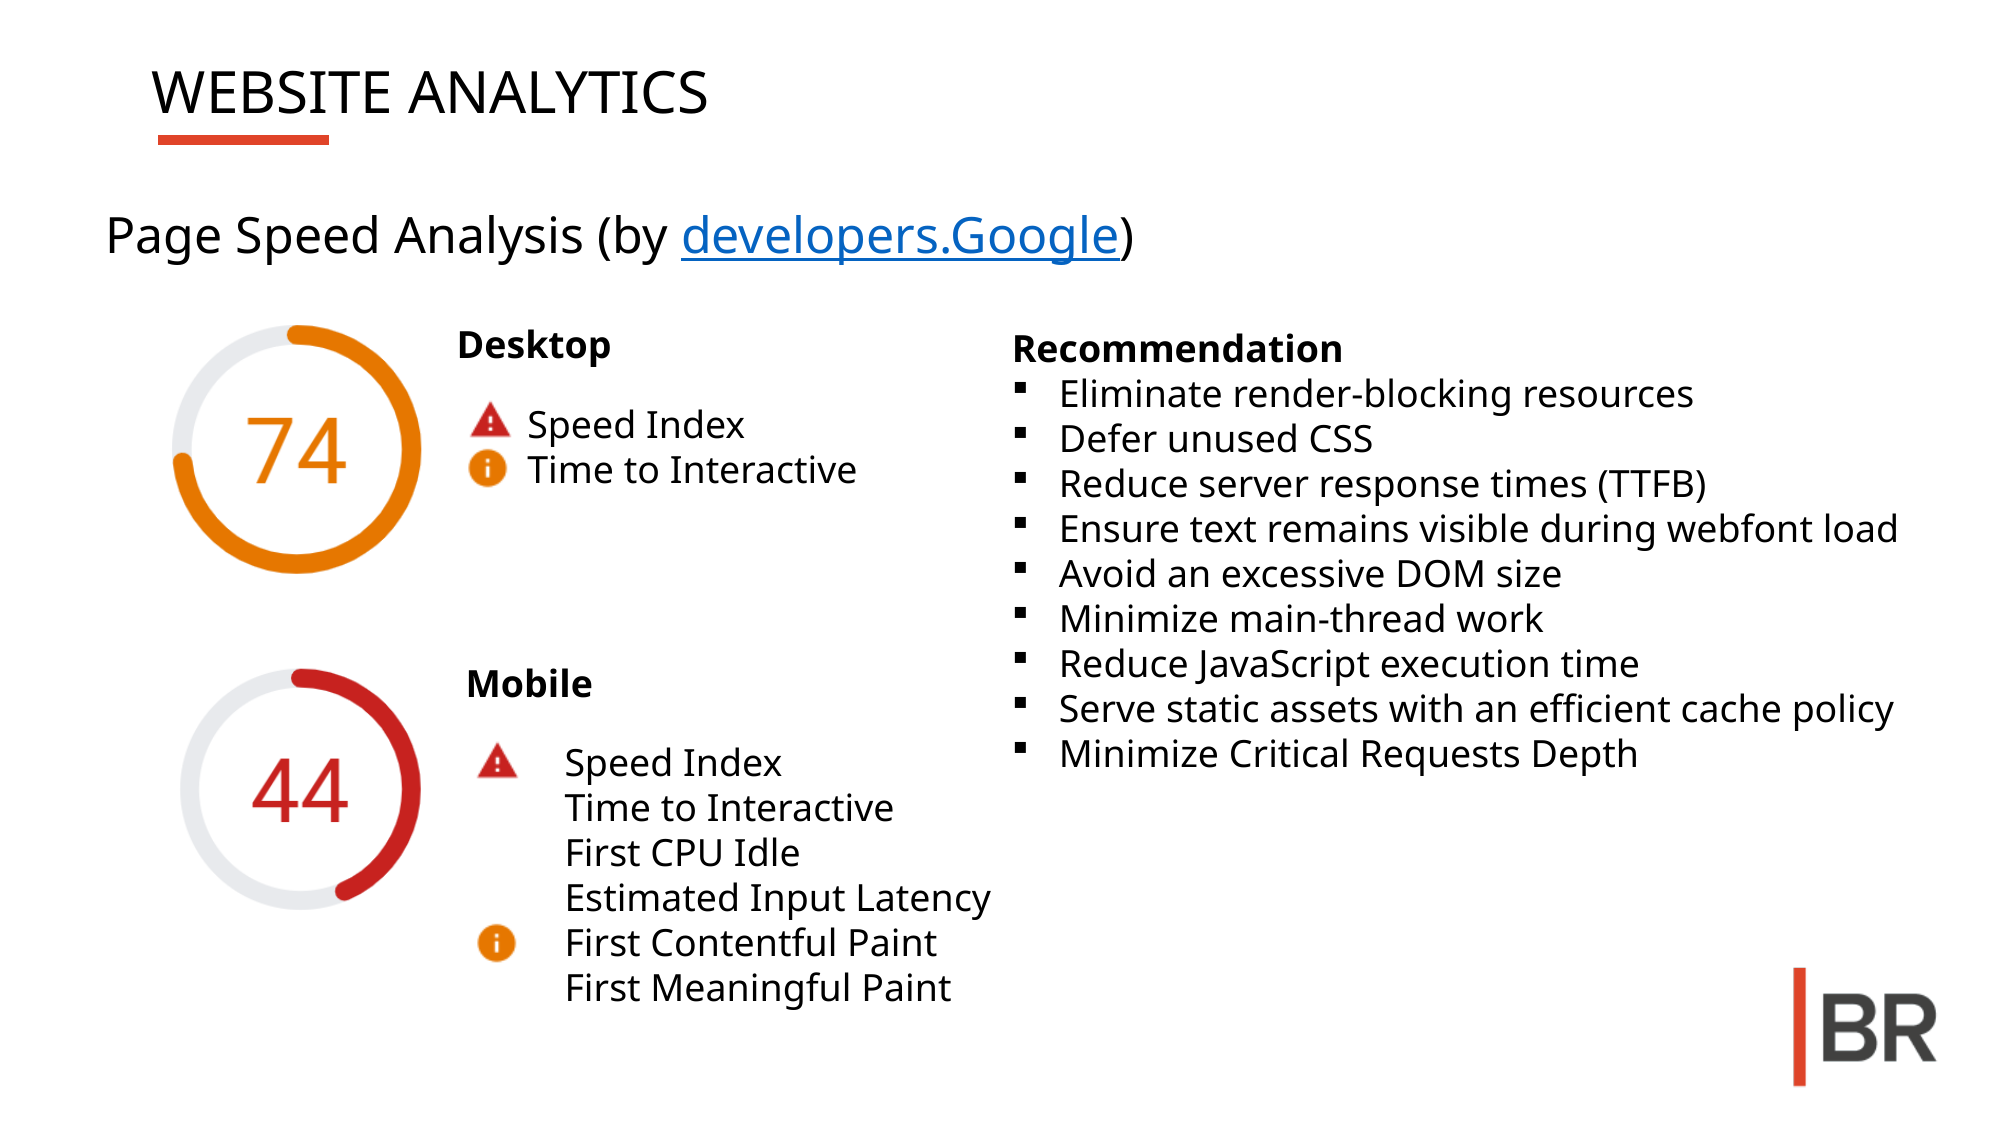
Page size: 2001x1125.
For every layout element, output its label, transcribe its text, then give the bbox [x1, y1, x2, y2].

text_box Desktop [441, 313, 627, 374]
text_box Page Speed Analysis (by developers.Google) [90, 196, 1150, 280]
picture [471, 734, 523, 789]
text_box Speed Index Time to Interactive [512, 393, 873, 544]
text_box Speed Index Time to Interactive First CPU Idle Estimated Input Latency First Contentful Paint First Meaningful Paint [549, 731, 1096, 1062]
picture [468, 918, 526, 973]
picture [1775, 949, 1957, 1097]
text_box Mobile [450, 652, 608, 713]
picture [459, 393, 517, 497]
text_box [158, 135, 329, 145]
picture [155, 655, 445, 931]
text_box WEBSITE ANALYTICS [137, 47, 1212, 133]
picture [147, 311, 441, 588]
text_box Recommendation Eliminate render-blocking resources Defer unused CSS Reduce server response times (TTFB) Ensure text remains visible during webfont load Avoid an excessive DOM size Minimize main-thread work Reduce JavaScript execution time Serve static assets with an efficient cache policy Minimize Critical Requests Depth [997, 317, 1915, 782]
